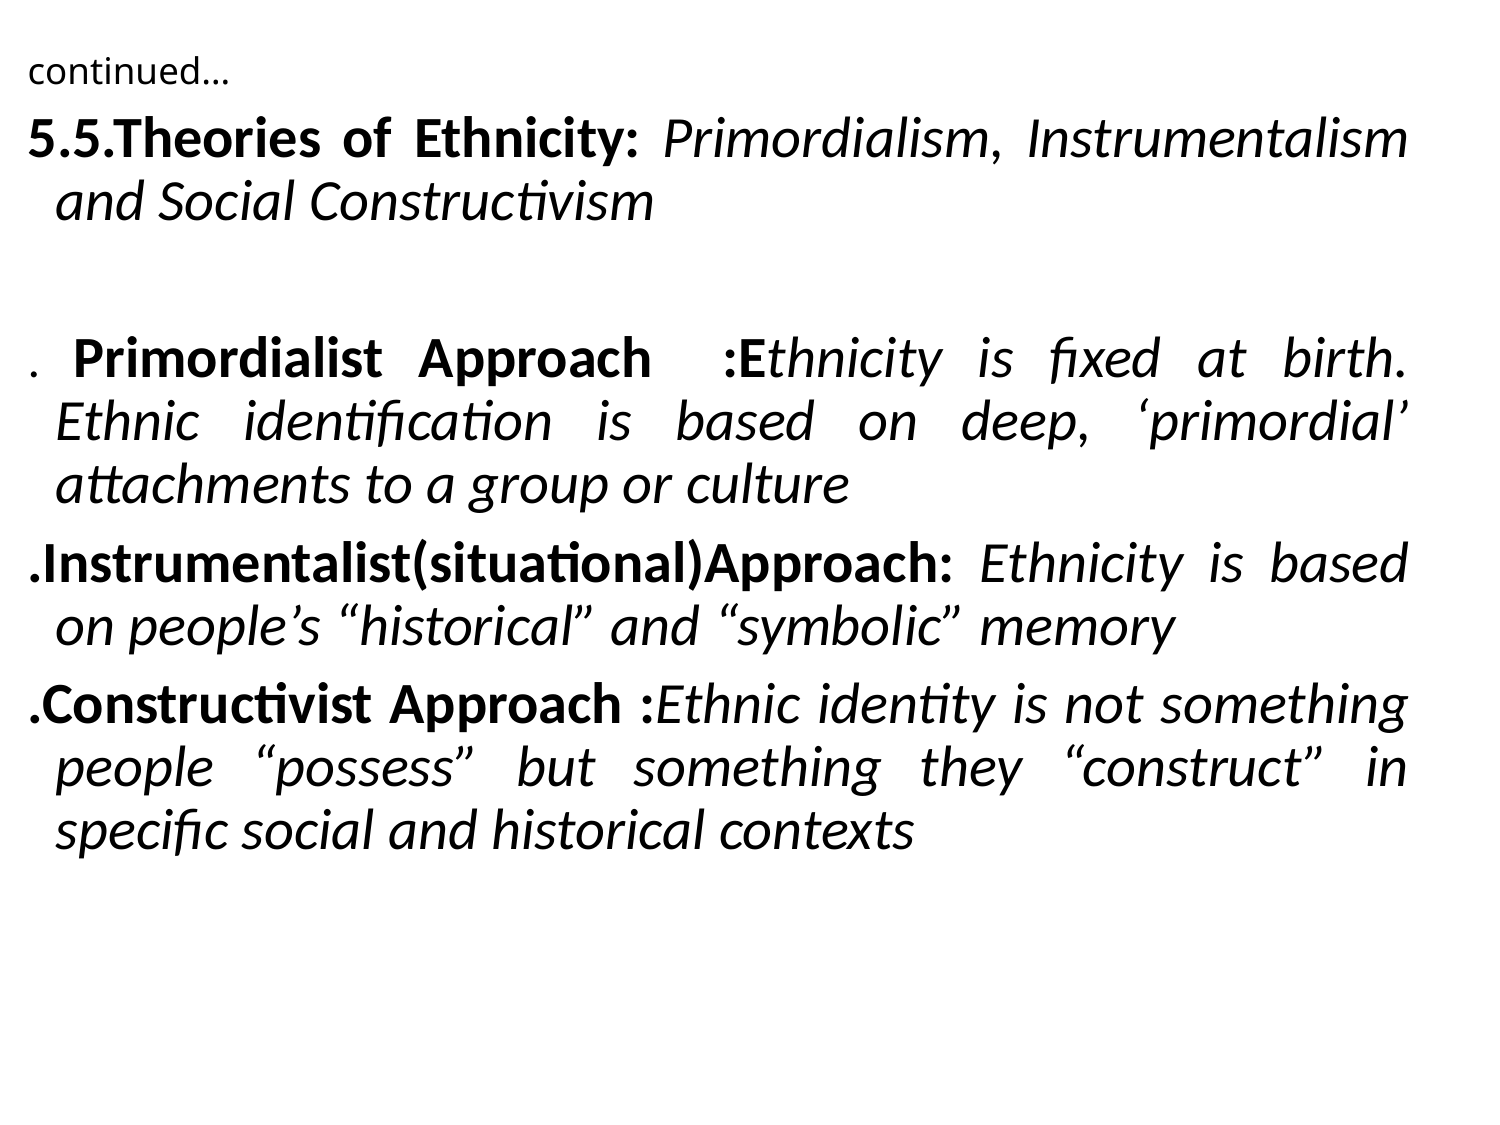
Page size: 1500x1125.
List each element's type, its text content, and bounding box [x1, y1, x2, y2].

title continued… [12, 45, 1425, 99]
list 5.5.Theories of Ethnicity: Primordialism, Instrumentalism and Social Constructivism . Primordialist Approach :Ethnicity is fixed at birth. Ethnic identification is based on deep, ‘primordial’ attachments to a group or culture .Instrumentalist(situational)Approach: Ethnicity is based on people’s “historical” and “symbolic” memory .Constructivist Approach :Ethnic identity is not something people “possess” but something they “construct” in specific social and historical contexts [12, 99, 1425, 1125]
